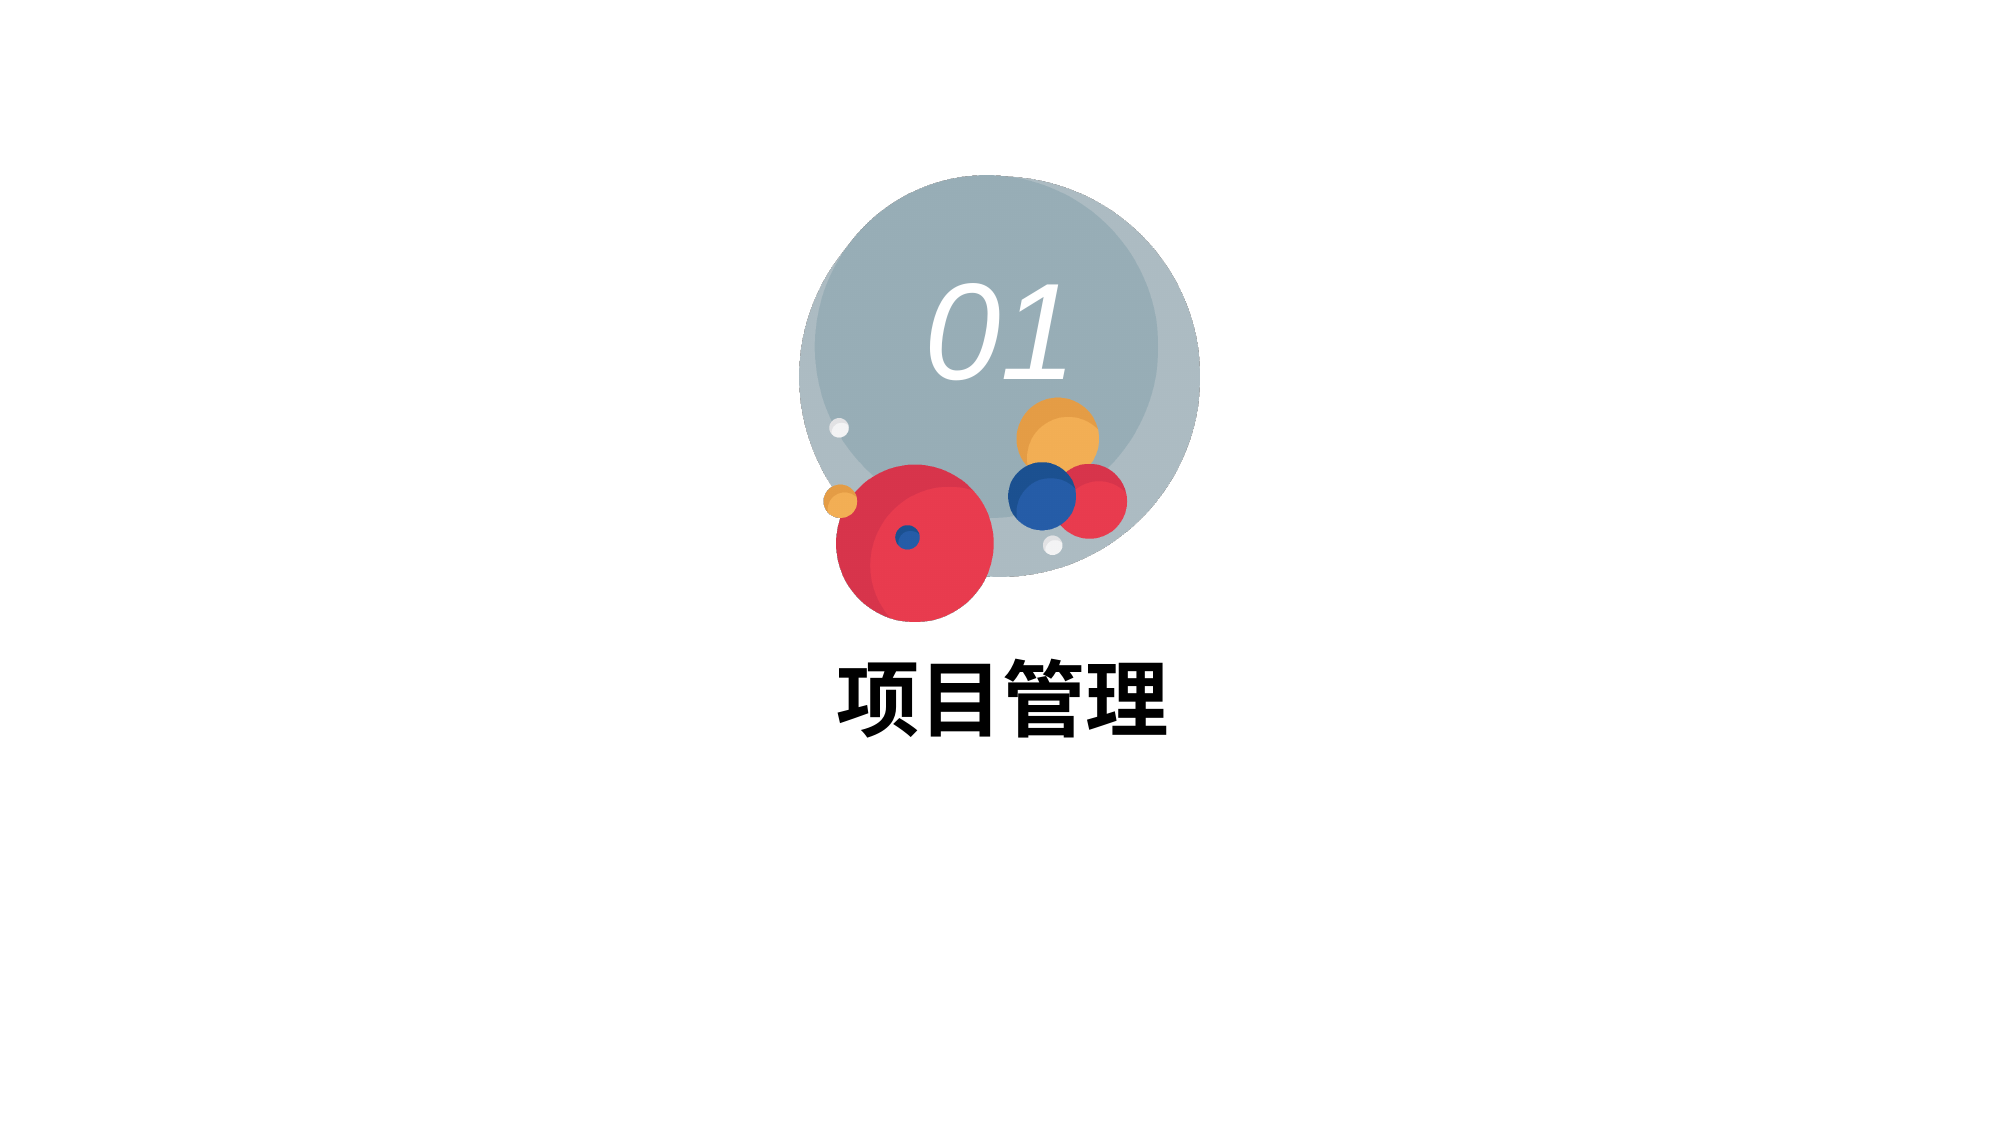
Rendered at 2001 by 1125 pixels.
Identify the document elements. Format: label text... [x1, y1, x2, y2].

text_box 项目管理 [821, 639, 1184, 755]
picture [799, 175, 1200, 622]
